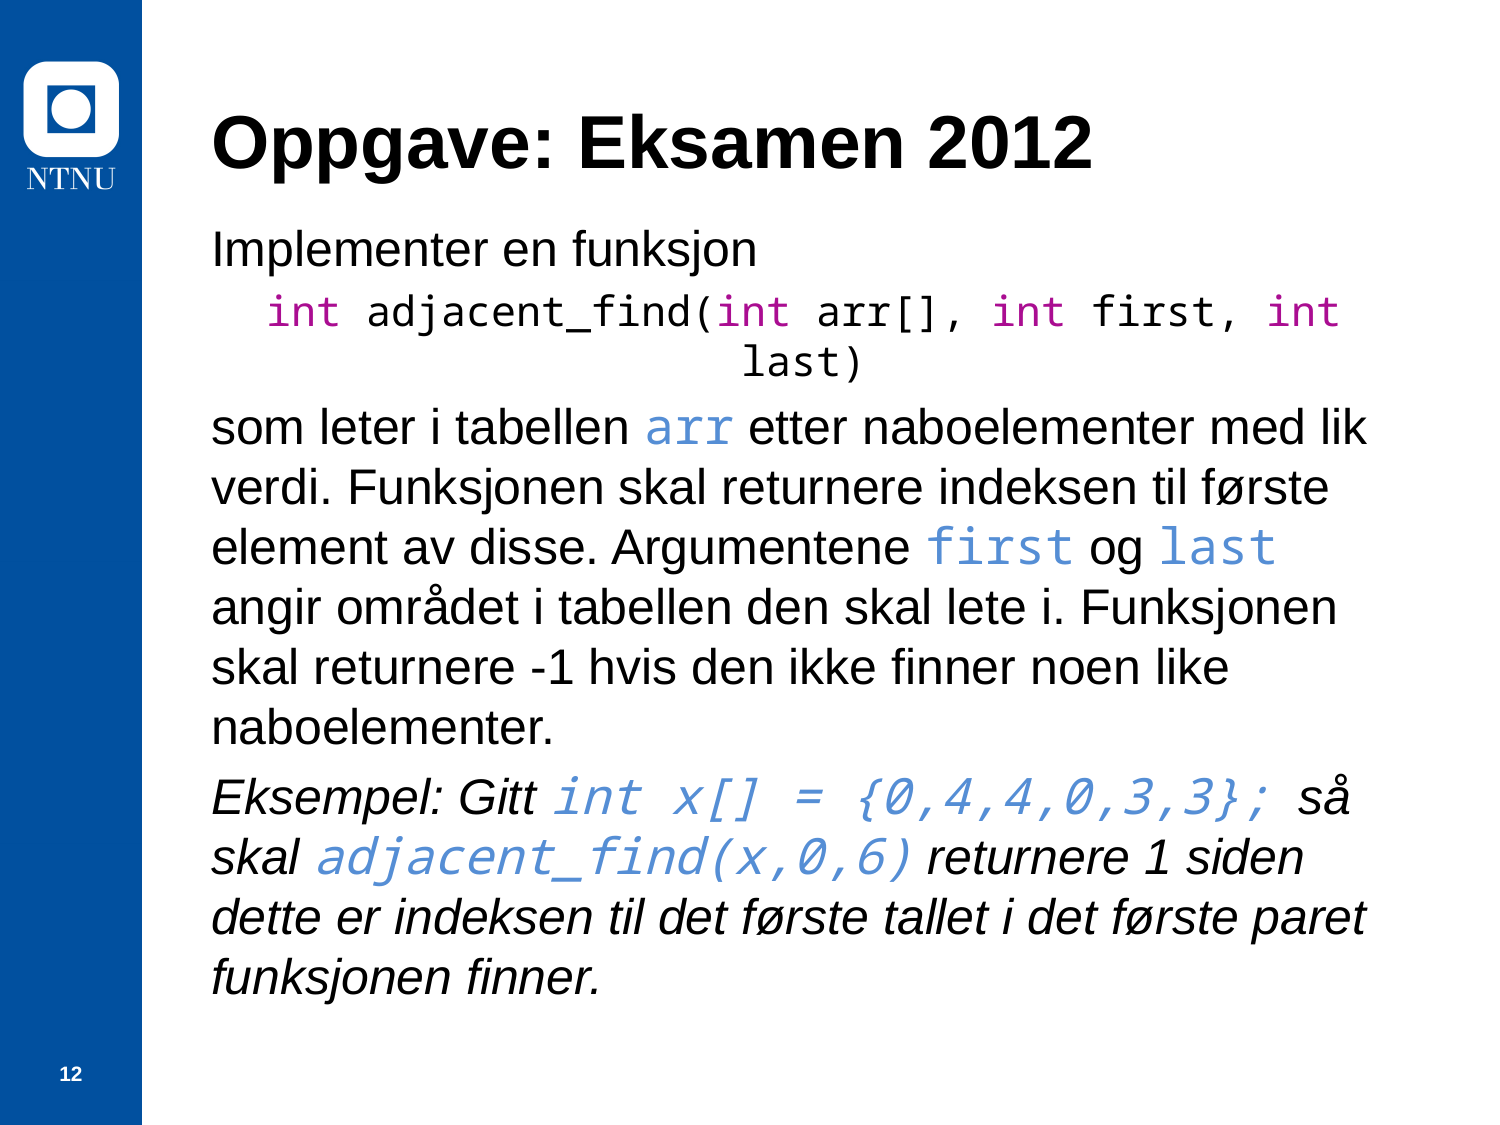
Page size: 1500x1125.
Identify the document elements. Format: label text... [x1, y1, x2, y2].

title Oppgave: Eksamen 2012 [195, 45, 1412, 208]
picture [0, 0, 142, 1125]
list Implementer en funksjon int adjacent_find(int arr[], int first, int last) som leter i tabellen arr etter naboelementer med lik verdi. Funksjonen skal returnere indeksen til første element av disse. Argumentene first og last angir området i tabellen den skal lete i. Funksjonen skal returnere -1 hvis den ikke finner noen like naboelementer. Eksempel: Gitt int x[] = {0,4,4,0,3,3}; så skal adjacent_find(x,0,6) returnere 1 siden dette er indeksen til det første tallet i det første paret funksjonen finner. [195, 208, 1412, 1064]
